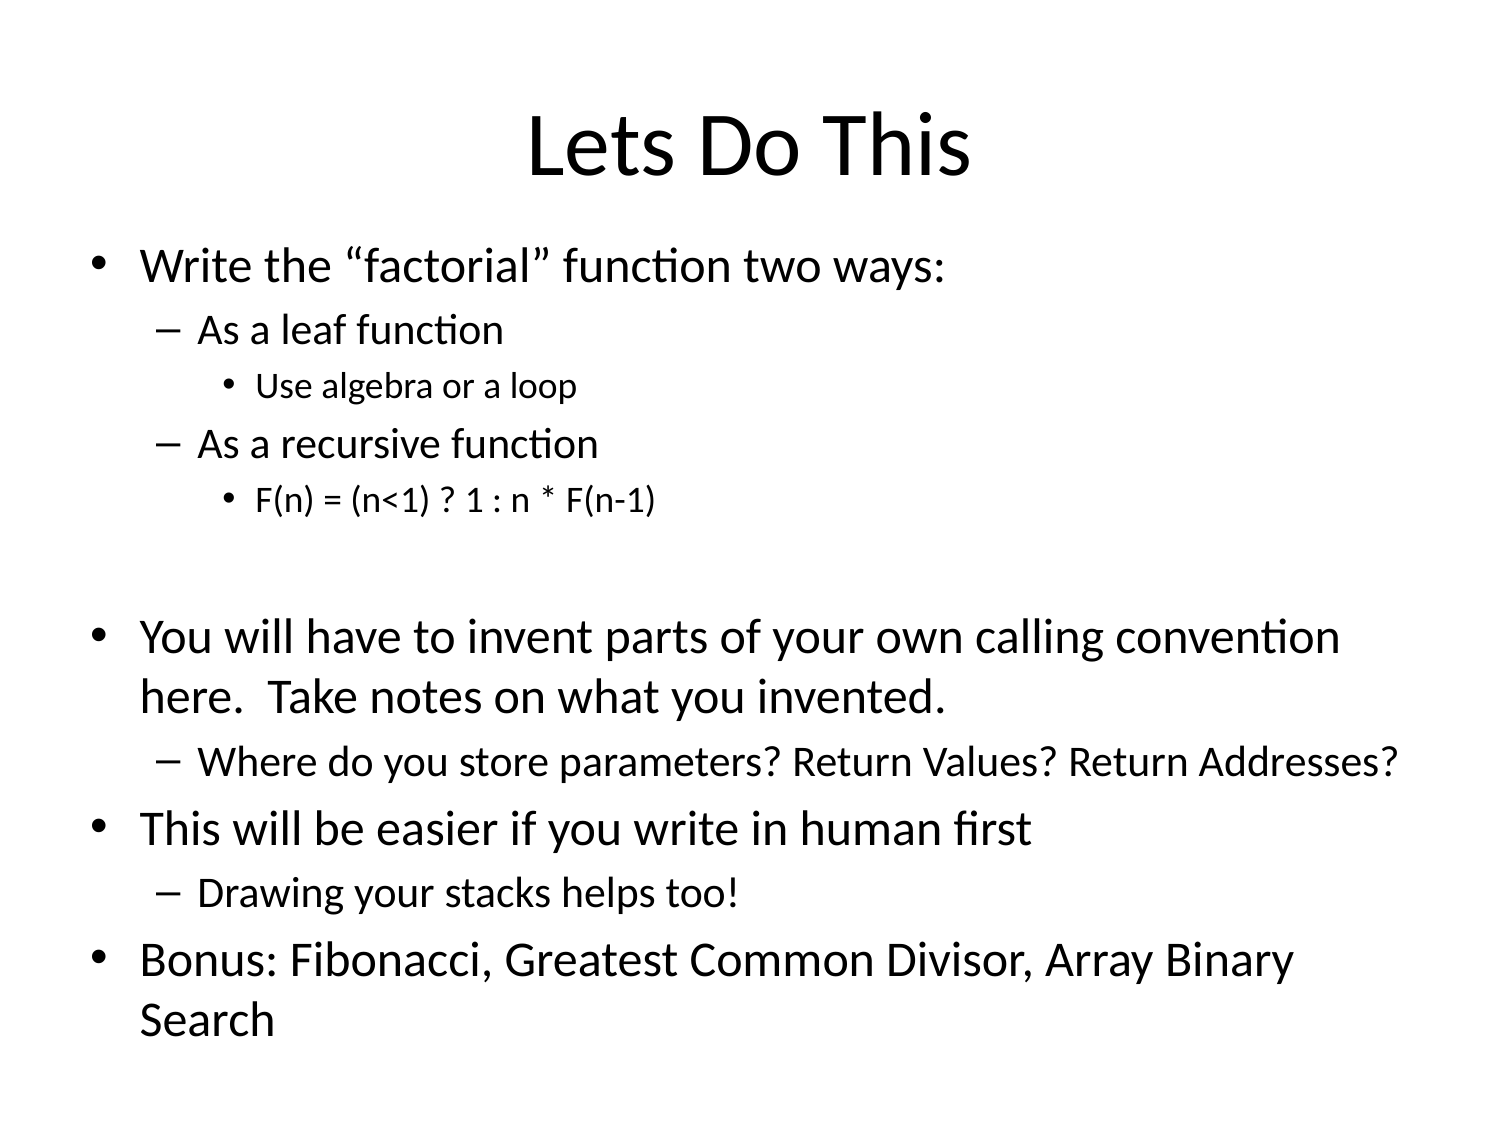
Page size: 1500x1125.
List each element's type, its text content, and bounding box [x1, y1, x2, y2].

list Write the “factorial” function two ways: As a leaf function Use algebra or a loop As a recursive function F(n) = (n<1) ? 1 : n * F(n-1) You will have to invent parts of your own calling convention here. Take notes on what you invented. Where do you store parameters? Return Values? Return Addresses? This will be easier if you write in human first Drawing your stacks helps too! Bonus: Fibonacci, Greatest Common Divisor, Array Binary Search [75, 224, 1425, 1100]
title Lets Do This [75, 45, 1425, 224]
